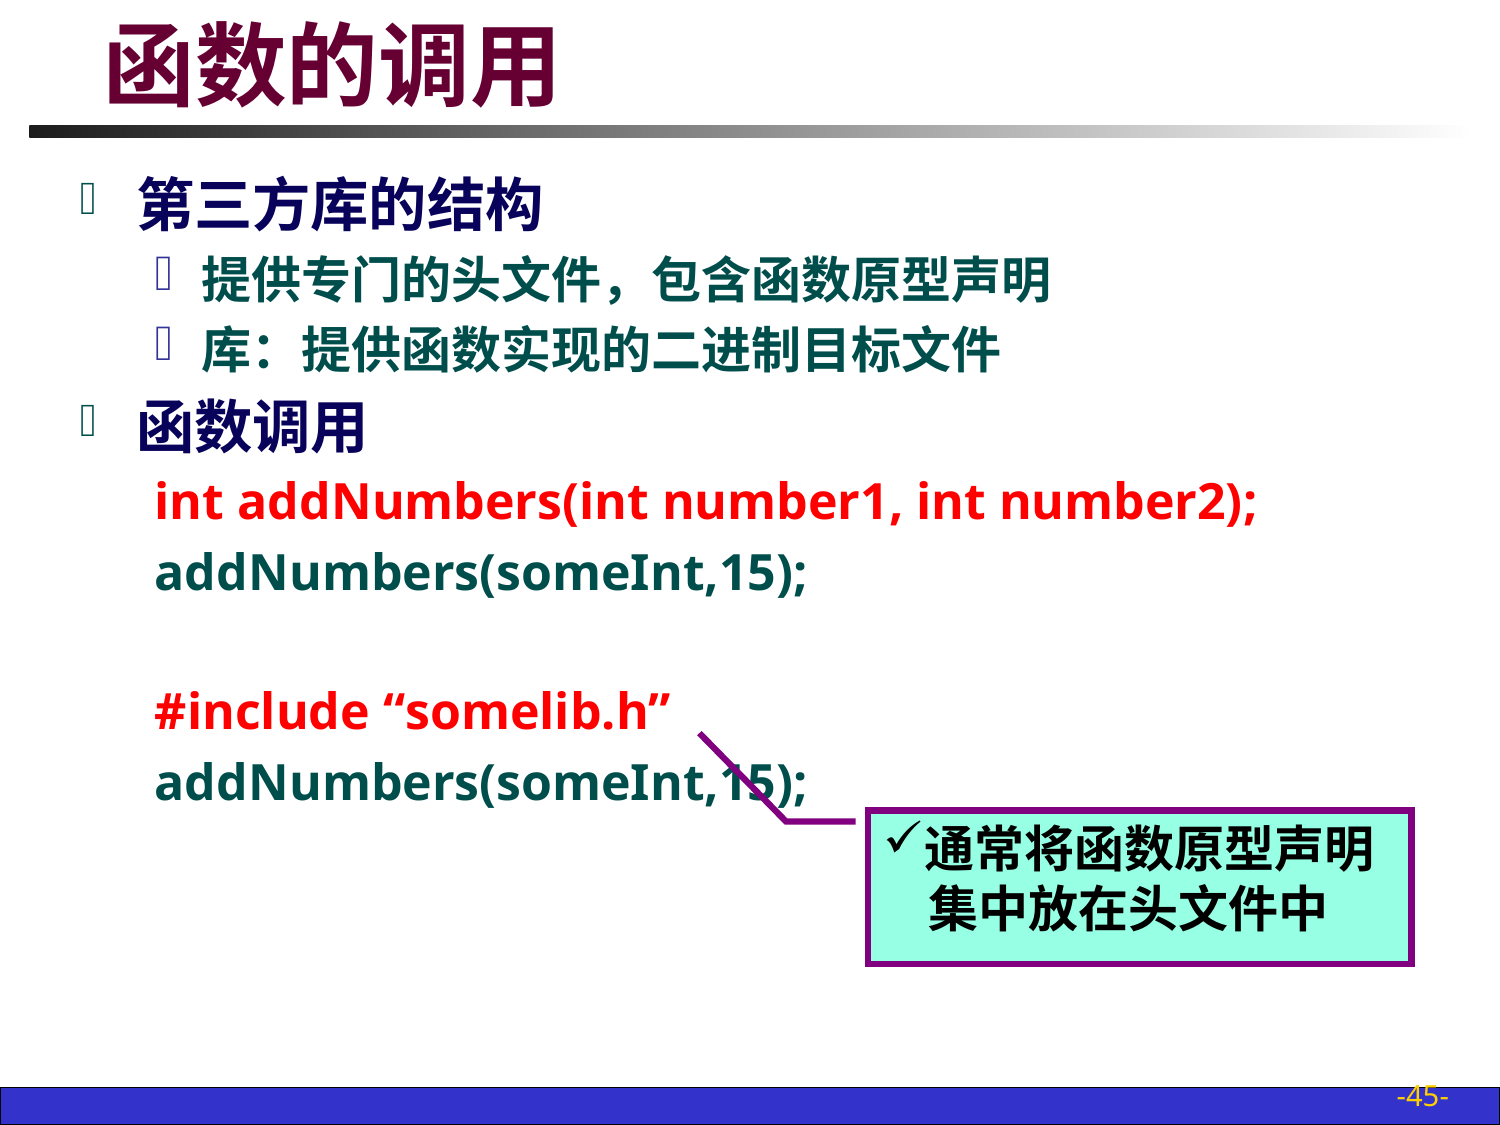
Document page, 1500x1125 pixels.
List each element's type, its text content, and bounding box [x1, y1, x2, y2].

list 第三方库的结构 提供专门的头文件，包含函数原型声明 库：提供函数实现的二进制目标文件 函数调用 int addNumbers(int number1, int number2); addNumbers(someInt,15); #include “somelib.h” addNumbers(someInt,15); [64, 160, 1436, 1012]
title 函数的调用 [88, 18, 1398, 126]
text_box 通常将函数原型声明 集中放在头文件中 [868, 810, 1412, 965]
slide_number -45- [1151, 1074, 1465, 1125]
